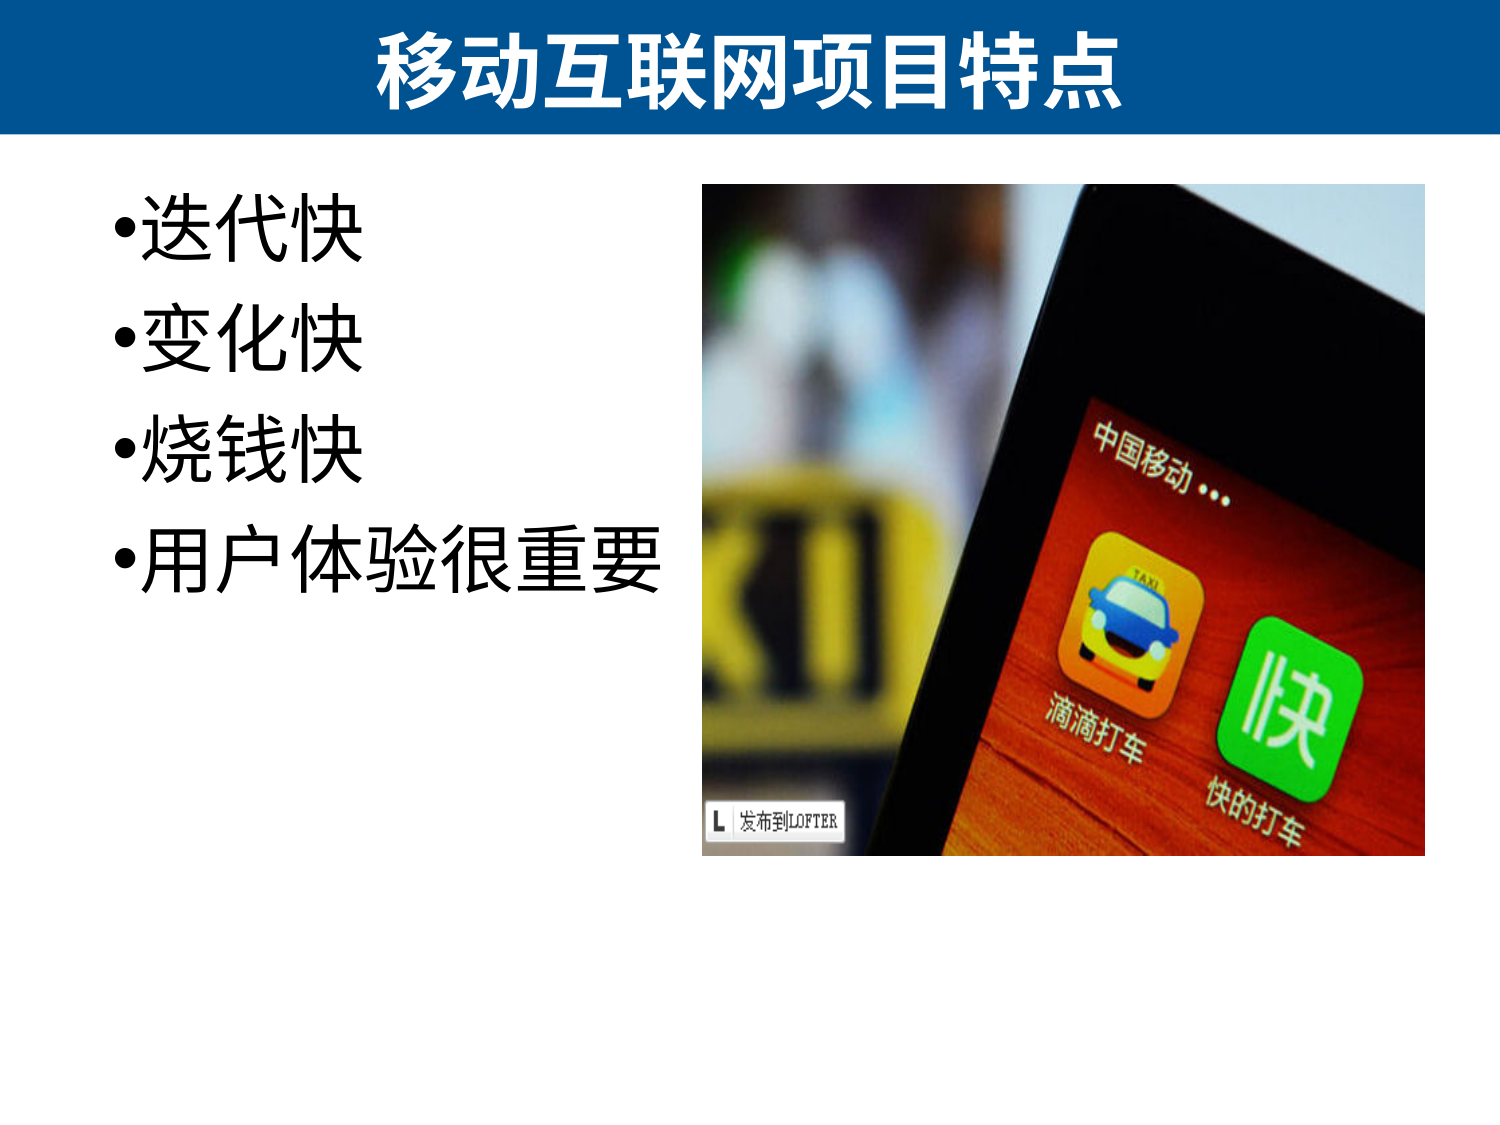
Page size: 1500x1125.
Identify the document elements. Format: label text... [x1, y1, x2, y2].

title 移动互联网项目特点 [0, 19, 1500, 112]
picture [0, 135, 1500, 1125]
list 迭代快 变化快 烧钱快 用户体验很重要 [112, 172, 1370, 935]
